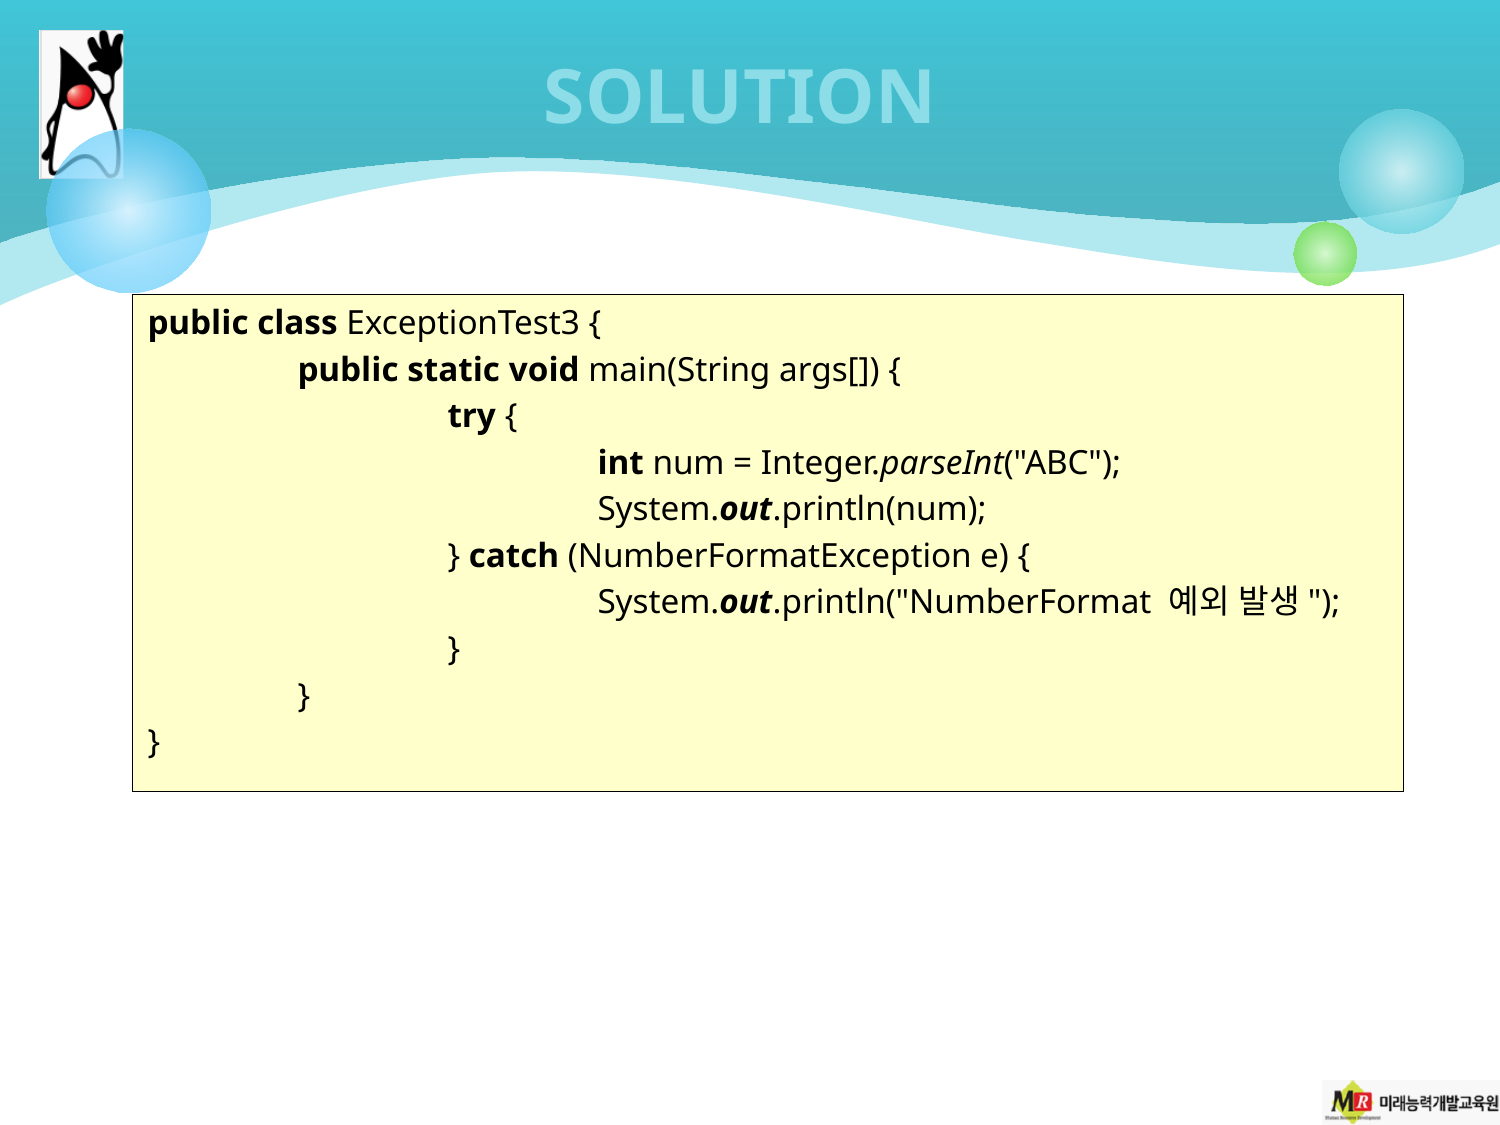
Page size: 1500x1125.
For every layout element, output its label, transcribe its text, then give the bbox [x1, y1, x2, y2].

picture [39, 30, 75, 179]
picture [1322, 1080, 1500, 1125]
title SOLUTION [75, 0, 1425, 188]
text_box public class ExceptionTest3 { public static void main(String args[]) { try { int num = Integer.parseInt("ABC"); System.out.println(num); } catch (NumberFormatException e) { System.out.println("NumberFormat 예외 발생"); } } } [132, 294, 1404, 792]
